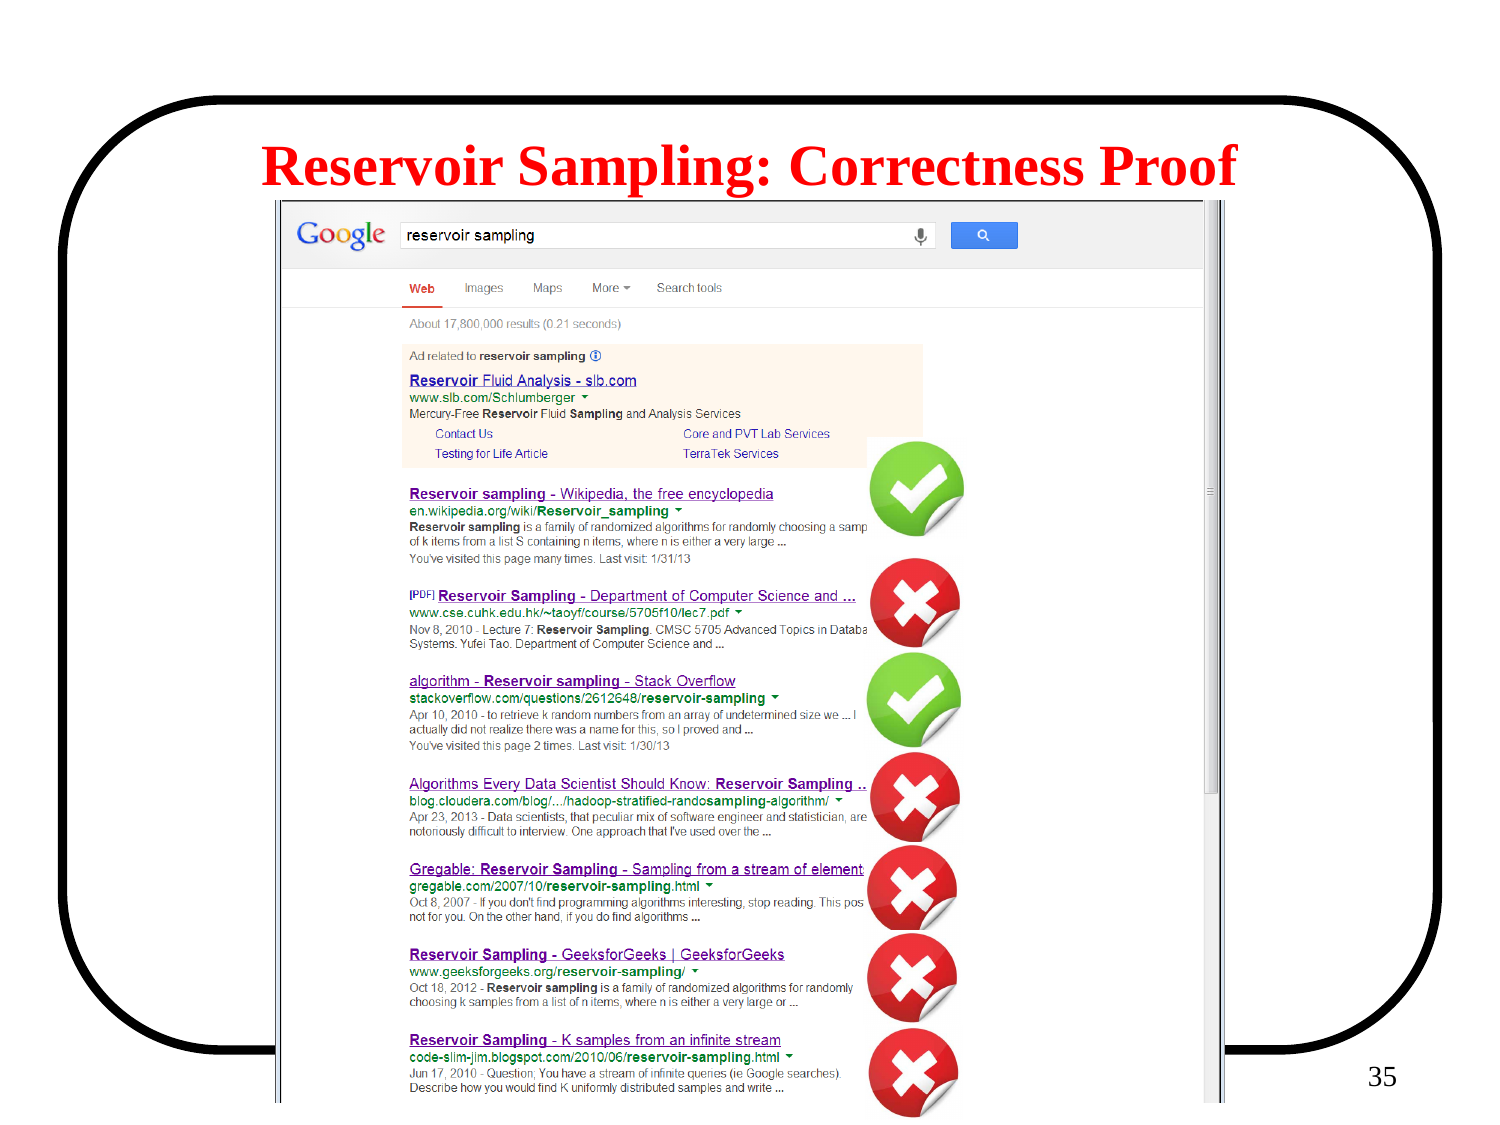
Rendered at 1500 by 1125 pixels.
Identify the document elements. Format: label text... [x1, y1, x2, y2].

title Reservoir Sampling: Correctness Proof [112, 112, 1388, 213]
picture [274, 199, 1226, 1121]
slide_number 35 [1099, 1049, 1413, 1125]
